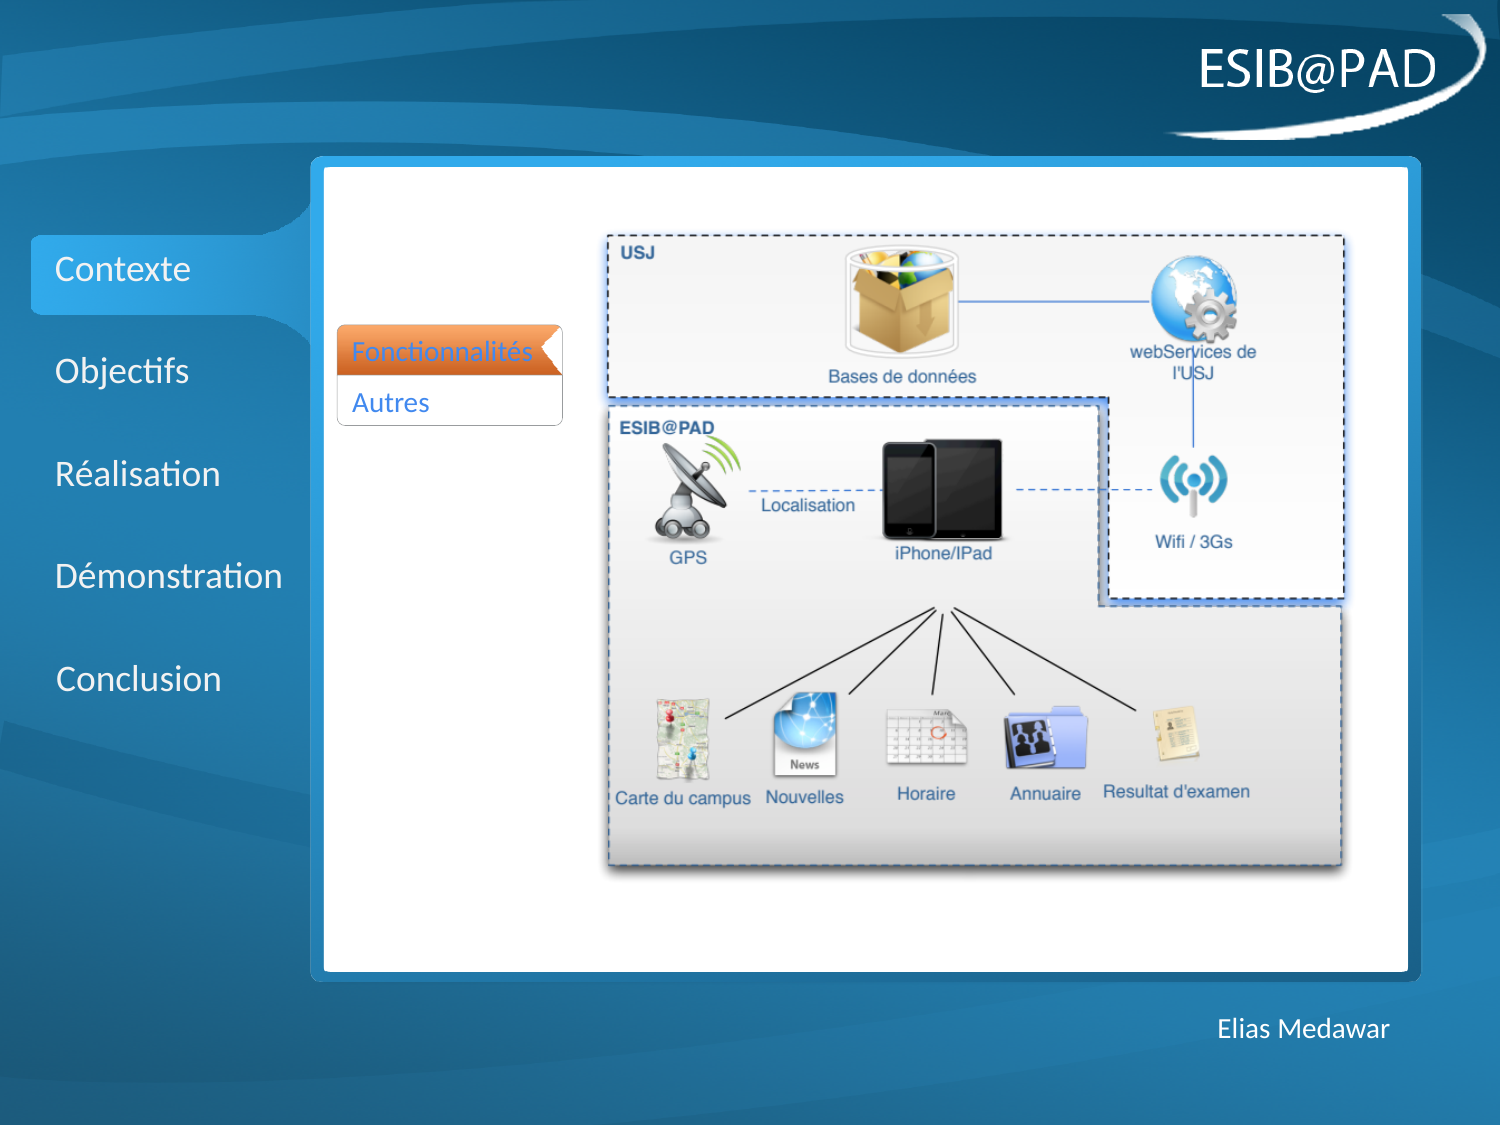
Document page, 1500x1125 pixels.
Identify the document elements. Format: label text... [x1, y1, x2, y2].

text_box Réalisation [40, 441, 259, 502]
text_box Elias Medawar [1202, 991, 1411, 1072]
text_box Objectifs [40, 367, 259, 399]
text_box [336, 374, 563, 427]
text_box Démonstration [40, 543, 259, 604]
picture [0, 0, 1500, 1125]
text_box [310, 156, 1423, 982]
text_box Conclusion [41, 646, 238, 706]
